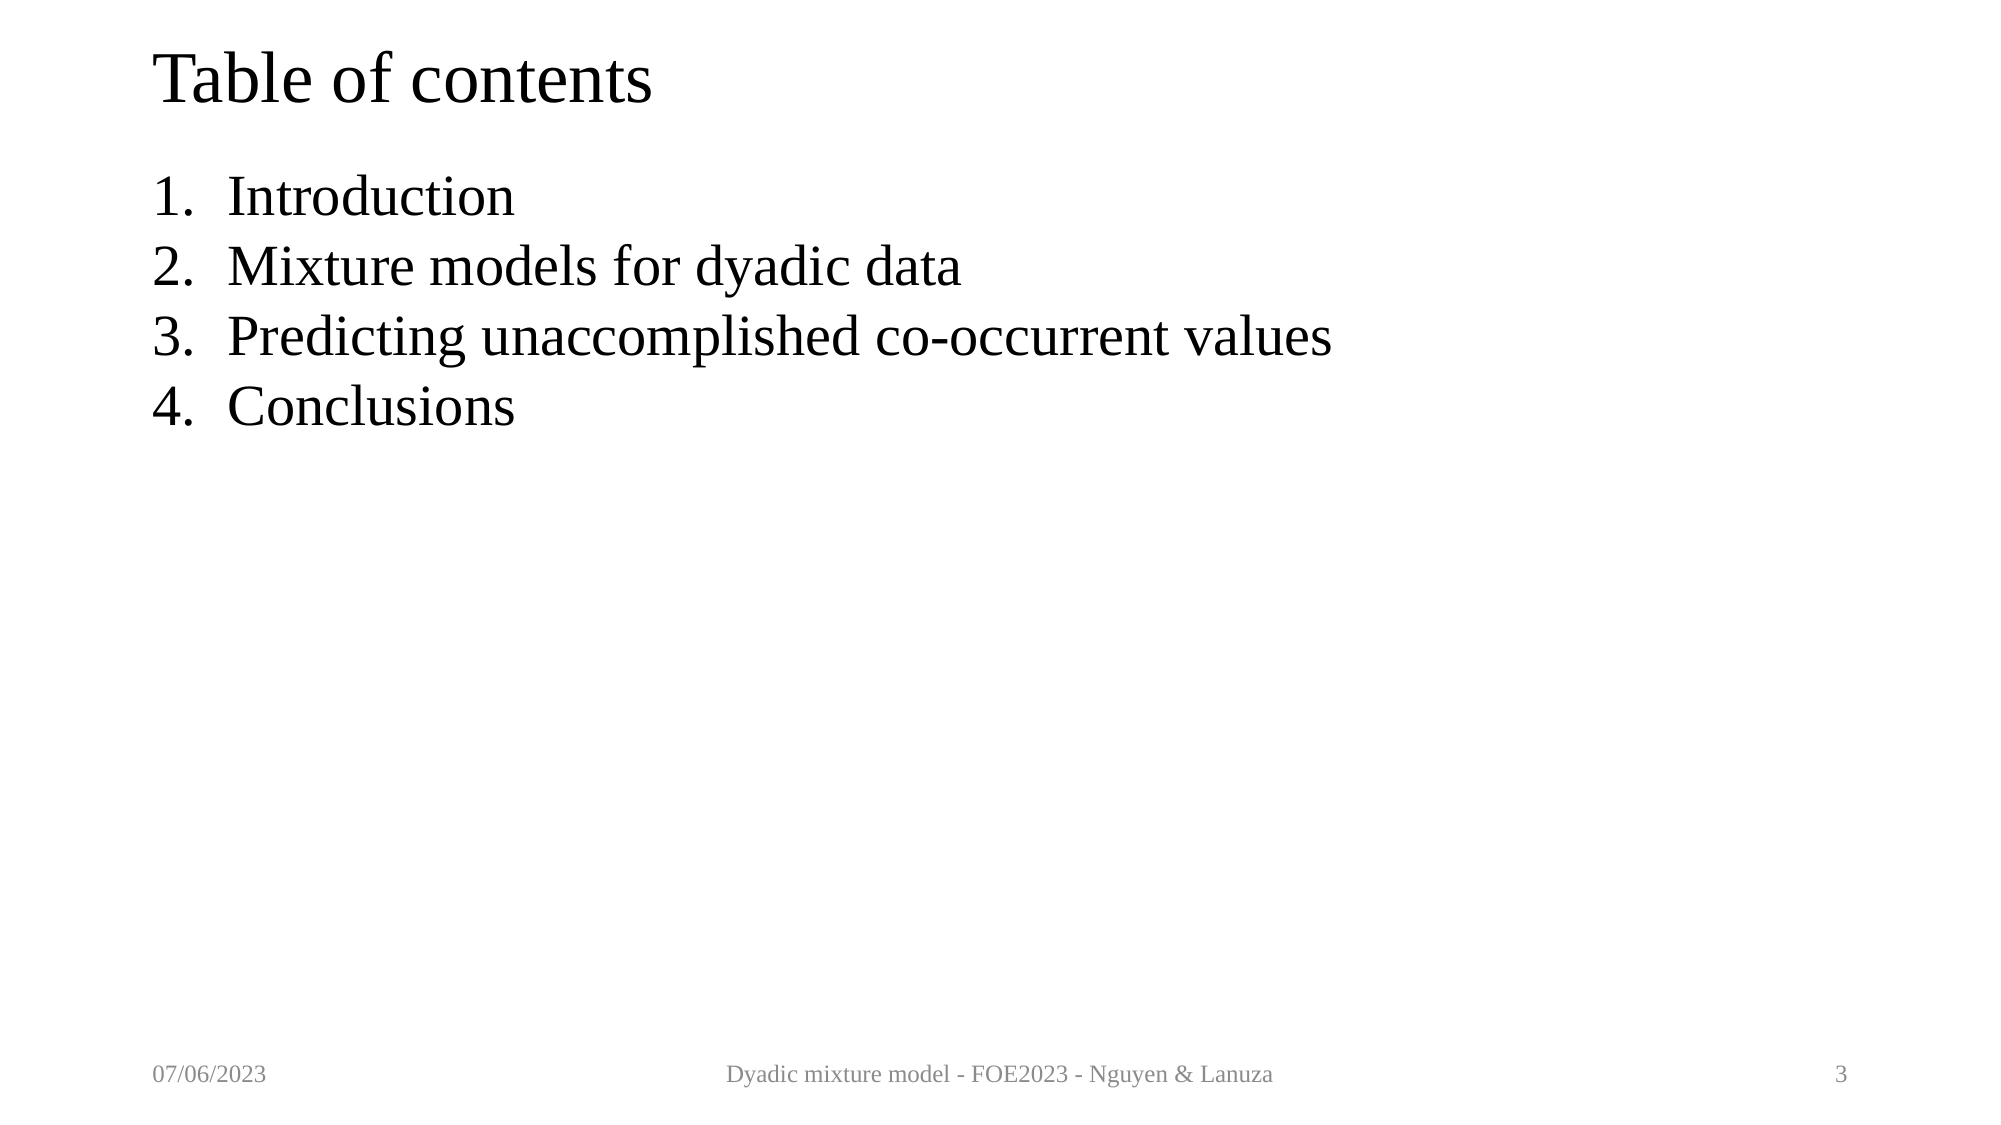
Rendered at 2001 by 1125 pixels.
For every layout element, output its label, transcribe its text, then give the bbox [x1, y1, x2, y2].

slide_number 3 [1412, 1042, 1863, 1103]
list Introduction Mixture models for dyadic data Predicting unaccomplished co-occurrent values Conclusions [137, 149, 1863, 1000]
title Table of contents [137, 19, 1863, 128]
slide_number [137, 1042, 588, 1103]
footer Dyadic mixture model - FOE2023 - Nguyen & Lanuza [662, 1042, 1338, 1103]
